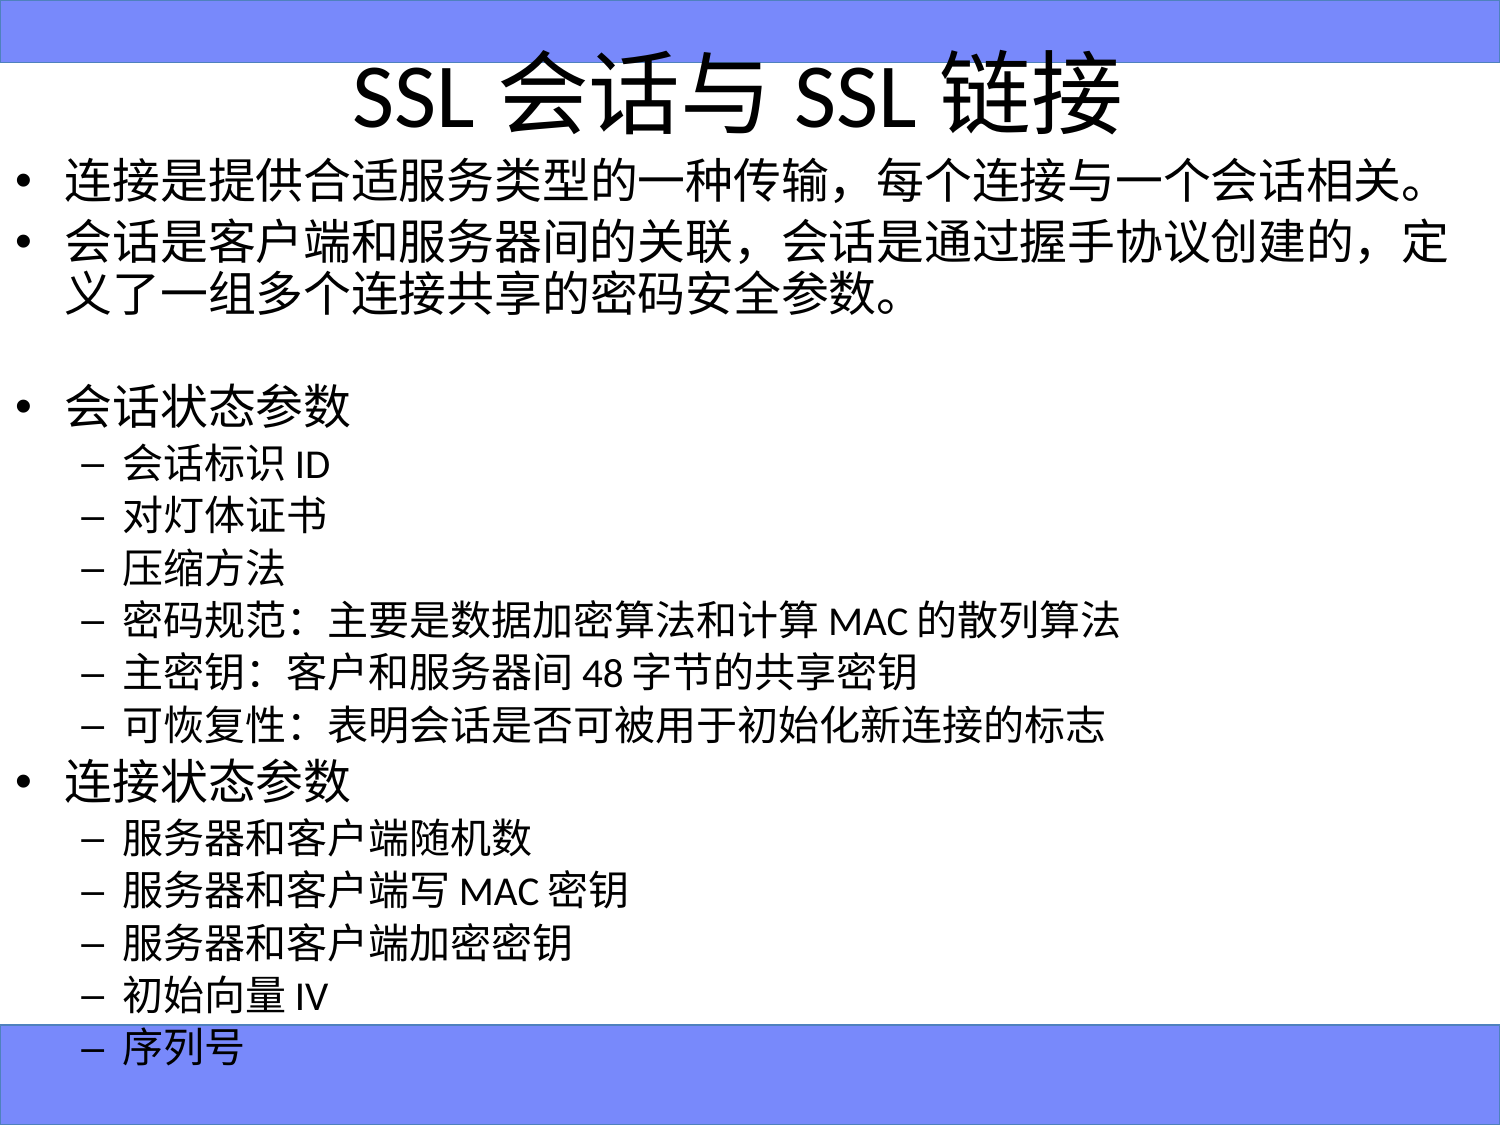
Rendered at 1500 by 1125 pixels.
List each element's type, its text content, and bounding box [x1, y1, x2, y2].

list 连接是提供合适服务类型的一种传输，每个连接与一个会话相关。 会话是客户端和服务器间的关联，会话是通过握手协议创建的，定义了一组多个连接共享的密码安全参数。 会话状态参数 会话标识ID 对灯体证书 压缩方法 密码规范：主要是数据加密算法和计算MAC的散列算法 主密钥：客户和服务器间48字节的共享密钥 可恢复性：表明会话是否可被用于初始化新连接的标志 连接状态参数 服务器和客户端随机数 服务器和客户端写MAC密钥 服务器和客户端加密密钥 初始向量IV 序列号 [0, 149, 1500, 1088]
title SSL会话与SSL链接 [62, 24, 1413, 149]
